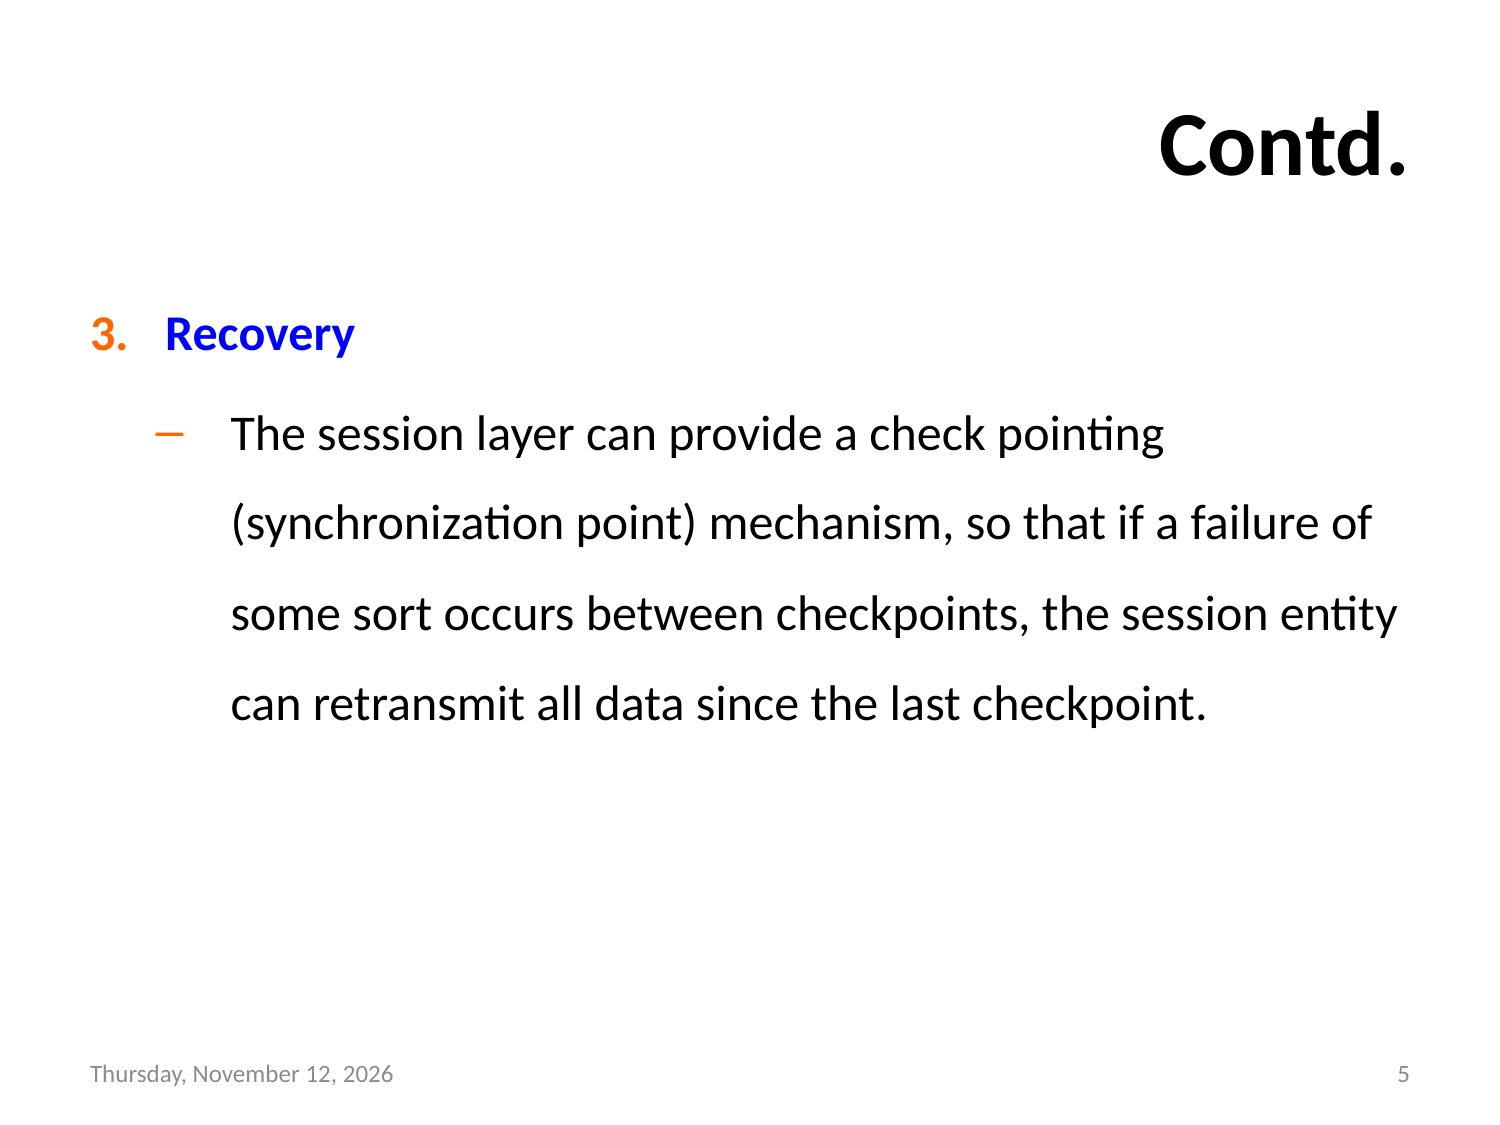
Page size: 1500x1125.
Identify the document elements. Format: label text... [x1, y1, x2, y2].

list Recovery The session layer can provide a check pointing (synchronization point) mechanism, so that if a failure of some sort occurs between checkpoints, the session entity can retransmit all data since the last checkpoint. [75, 262, 1425, 1005]
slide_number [75, 1042, 425, 1103]
title Contd. [75, 45, 1425, 233]
slide_number 5 [1074, 1042, 1425, 1103]
